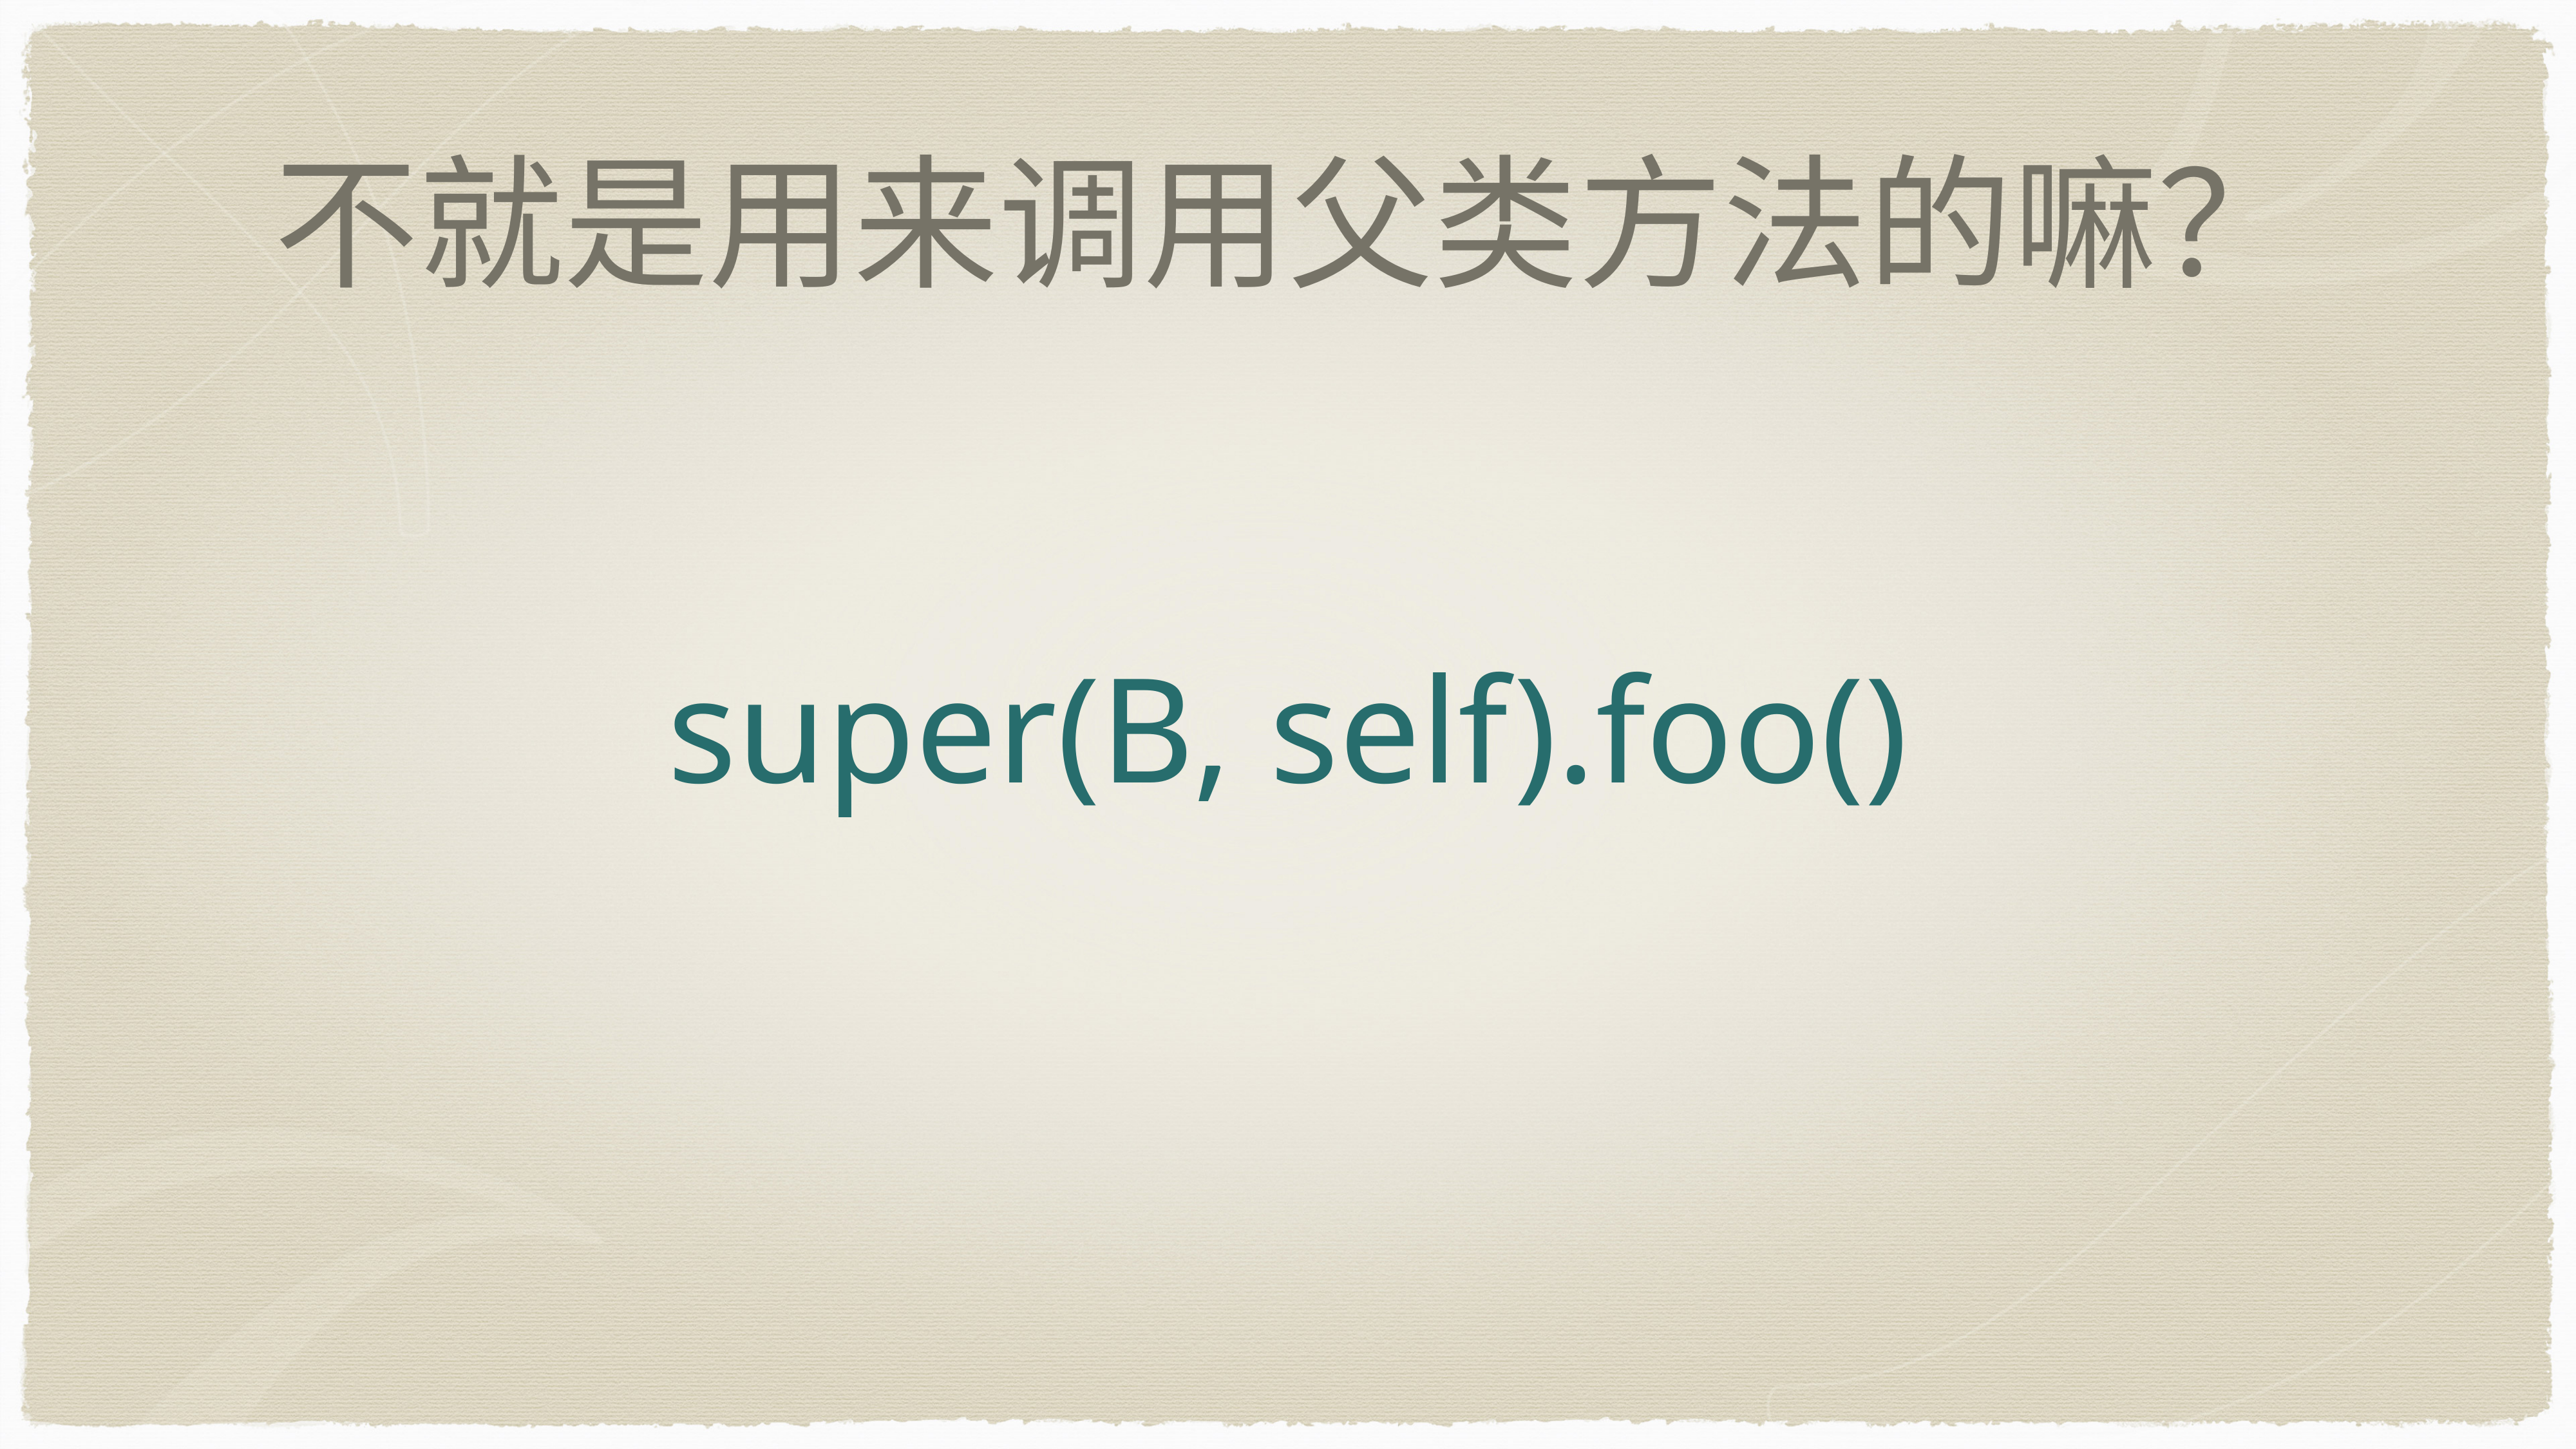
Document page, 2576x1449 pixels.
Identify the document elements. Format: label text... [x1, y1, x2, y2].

text_box super(B, self).foo() [661, 632, 1915, 817]
picture [0, 0, 2576, 1449]
title 不就是用来调用父类方法的嘛？ [155, 37, 2421, 401]
